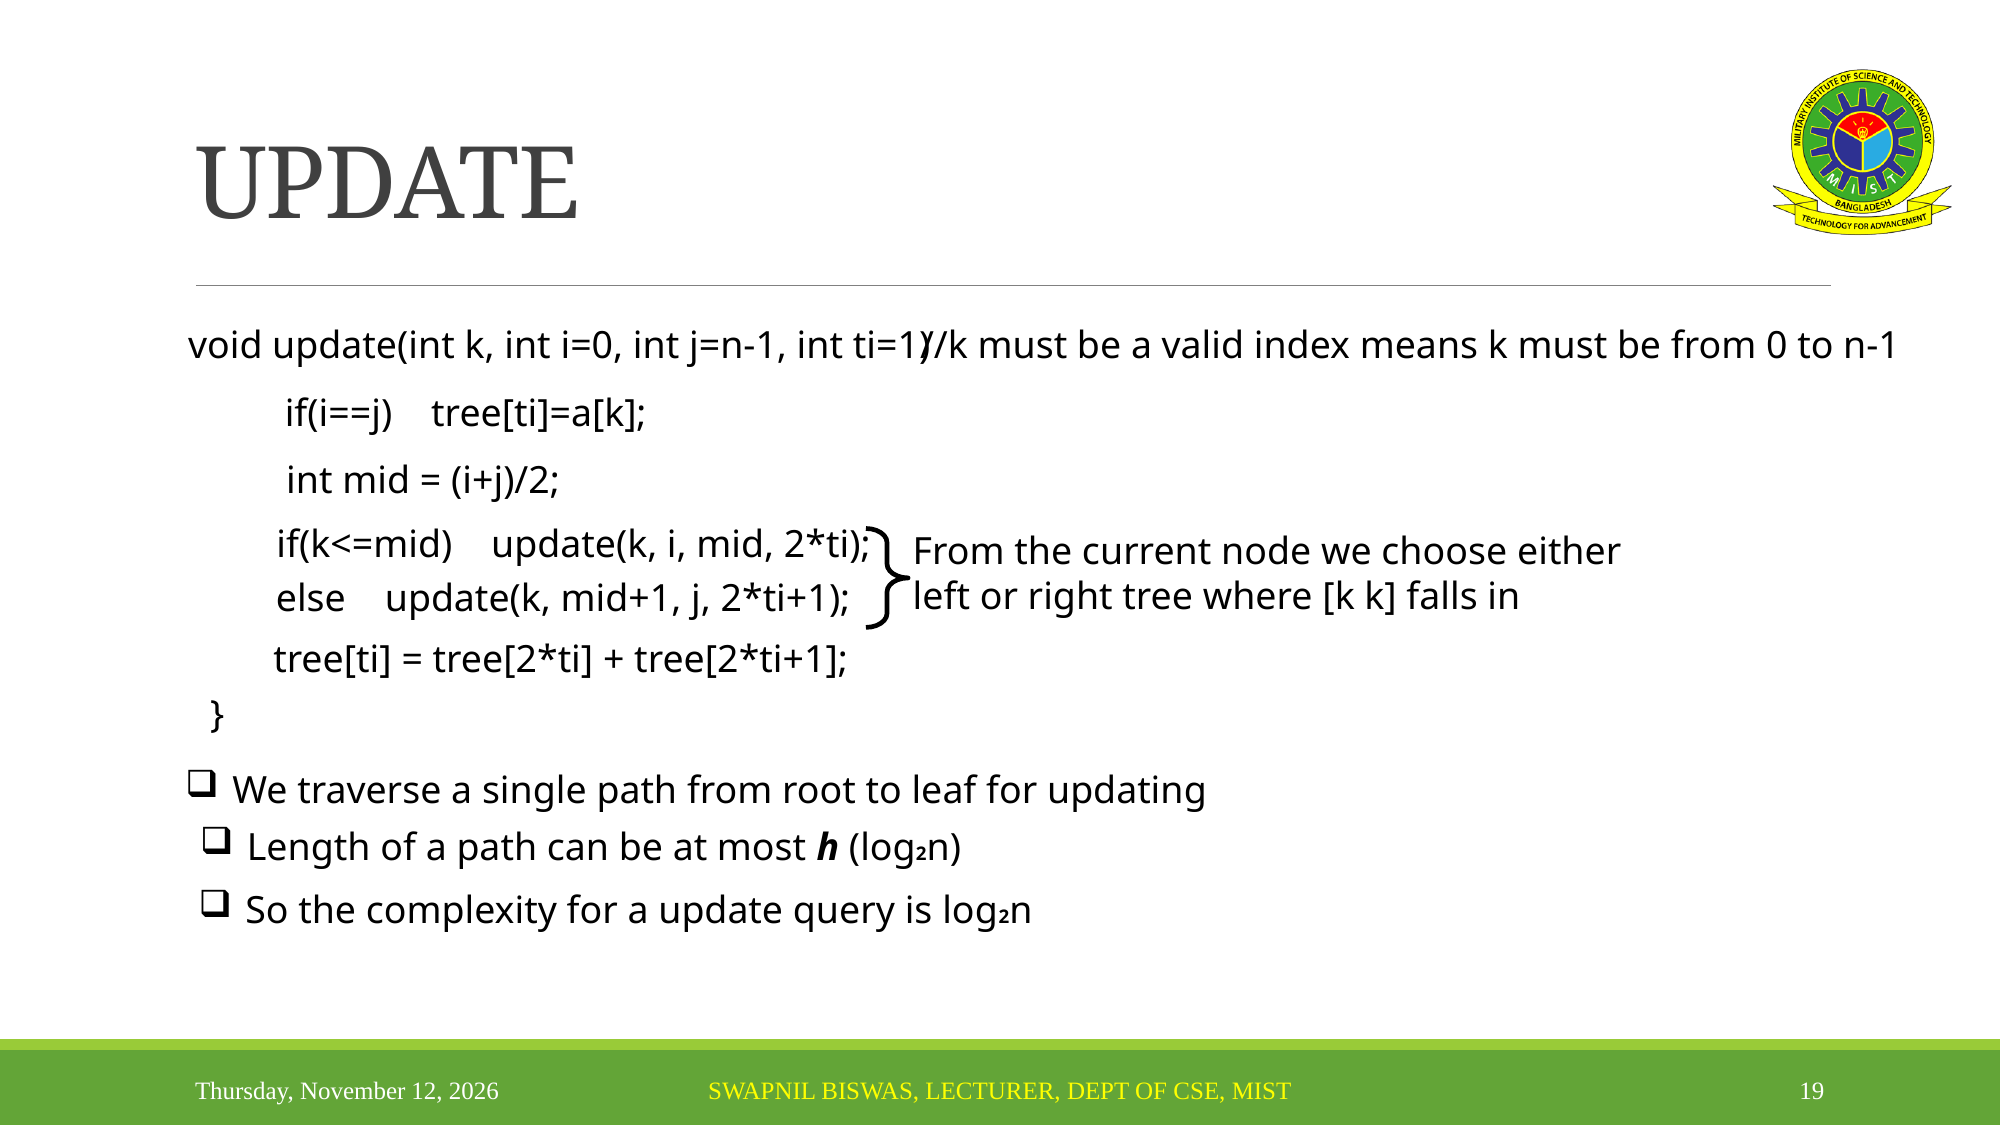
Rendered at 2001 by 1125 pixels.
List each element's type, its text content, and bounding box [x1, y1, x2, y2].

slide_number 19 [1624, 1059, 1840, 1120]
text_box if(i==j) tree[ti]=a[k]; [270, 381, 662, 441]
text_box [865, 527, 897, 629]
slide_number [180, 1059, 586, 1120]
text_box //k must be a valid index means k must be from 0 to n-1 [905, 313, 1916, 374]
title UPDATE [180, 8, 1830, 247]
text_box So the complexity for a update query is log2n [183, 879, 1048, 939]
text_box if(k<=mid) update(k, i, mid, 2*ti); [261, 512, 886, 567]
text_box From the current node we choose either left or right tree where [k k] falls in [897, 519, 1647, 625]
text_box We traverse a single path from root to leaf for updating [170, 758, 1223, 819]
picture [1830, 66, 1953, 238]
text_box tree[ti] = tree[2*ti] + tree[2*ti+1]; [258, 627, 863, 688]
text_box void update(int k, int i=0, int j=n-1, int ti=1) [173, 313, 905, 374]
text_box else update(k, mid+1, j, 2*ti+1); [261, 567, 865, 627]
footer Swapnil Biswas, Lecturer, Dept of CSE, MIST [604, 1059, 1396, 1120]
text_box Length of a path can be at most h (log2n) [185, 815, 976, 876]
text_box int mid = (i+j)/2; [271, 448, 576, 508]
text_box } [195, 682, 240, 742]
